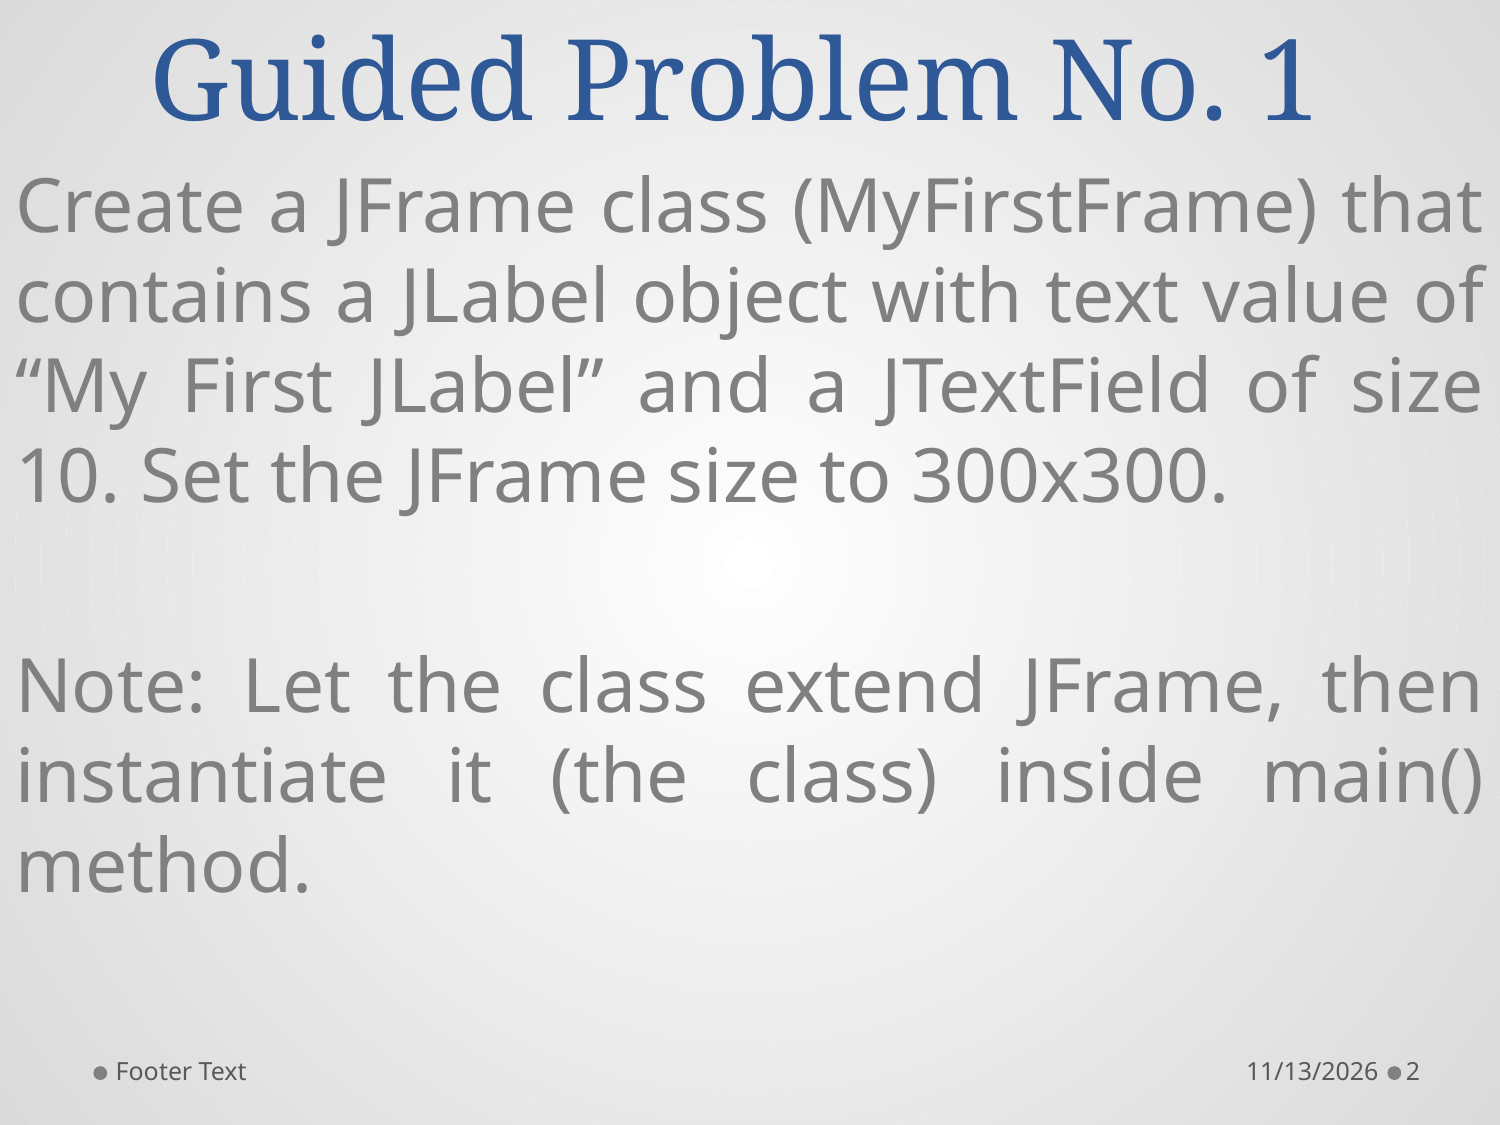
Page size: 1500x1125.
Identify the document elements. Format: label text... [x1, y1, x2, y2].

title Guided Problem No. 1 [75, 0, 1425, 149]
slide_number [1043, 1042, 1386, 1103]
footer Footer Text [108, 1042, 576, 1103]
slide_number 2 [1401, 1042, 1494, 1103]
list Create a JFrame class (MyFirstFrame) that contains a JLabel object with text value of “My First JLabel” and a JTextField of size 10. Set the JFrame size to 300x300. Note: Let the class extend JFrame, then instantiate it (the class) inside main() method. [0, 149, 1500, 525]
